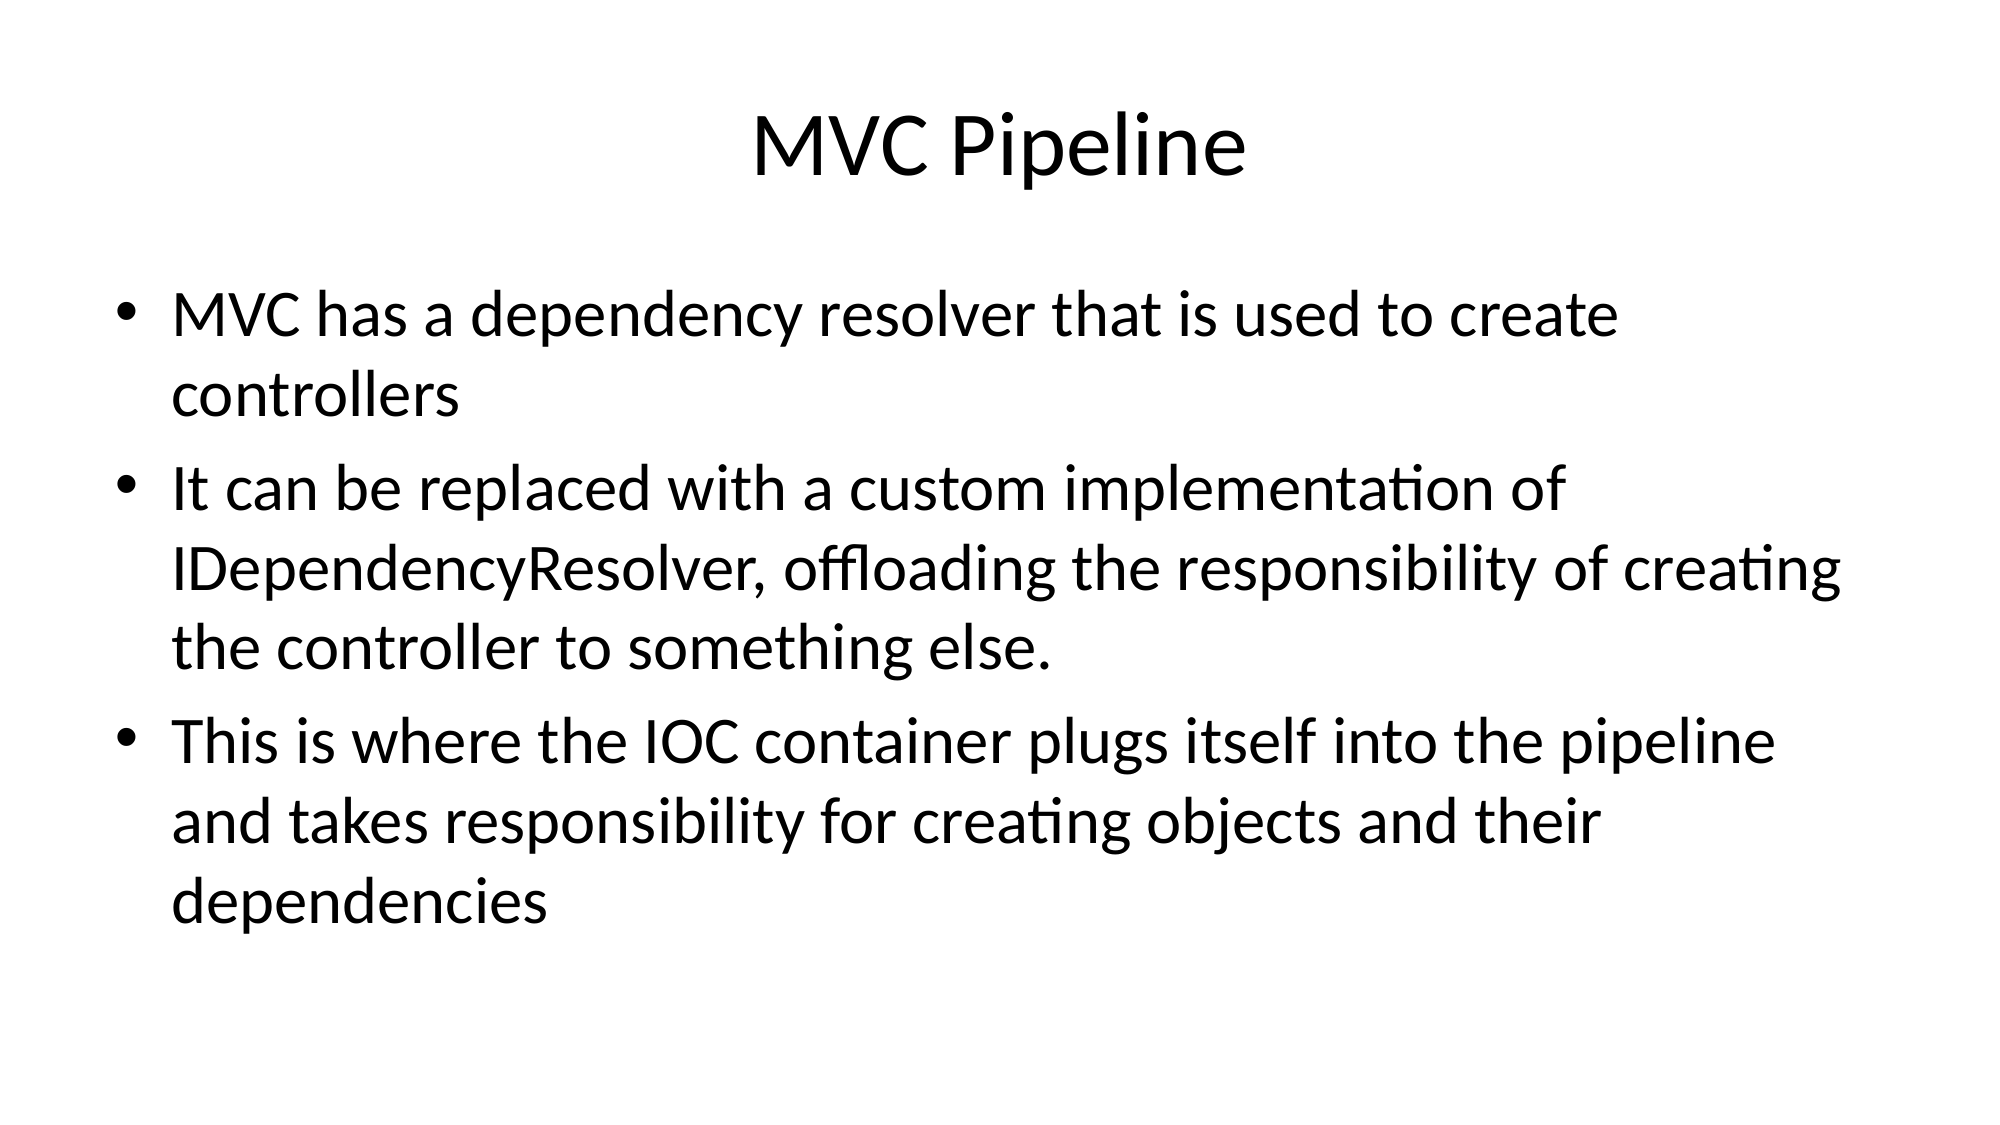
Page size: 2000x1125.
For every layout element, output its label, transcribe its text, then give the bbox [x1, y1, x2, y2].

list MVC has a dependency resolver that is used to create controllers It can be replaced with a custom implementation of IDependencyResolver, offloading the responsibility of creating the controller to something else. This is where the IOC container plugs itself into the pipeline and takes responsibility for creating objects and their dependencies [99, 262, 1900, 1005]
title MVC Pipeline [99, 45, 1900, 233]
